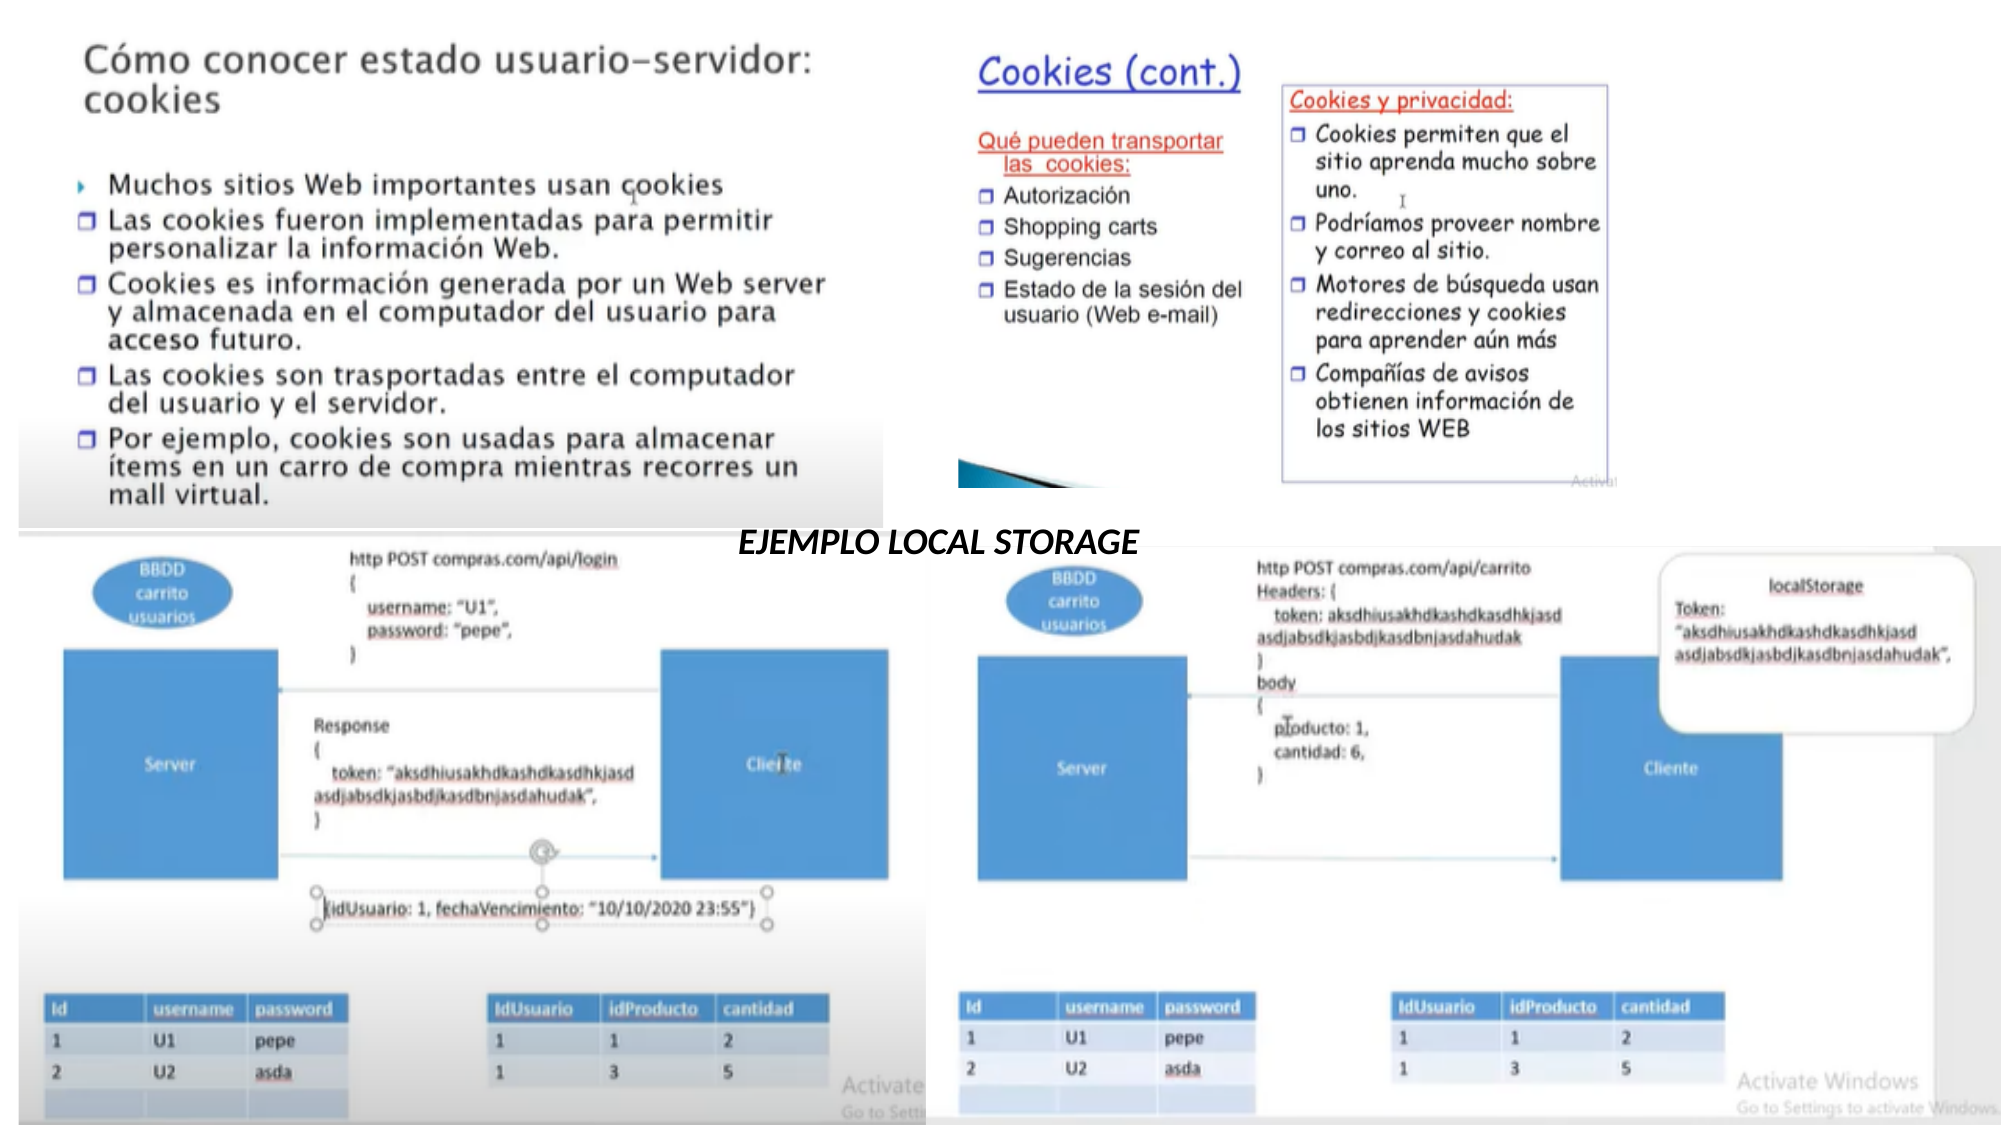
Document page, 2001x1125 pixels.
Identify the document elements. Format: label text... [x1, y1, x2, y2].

picture [18, 14, 884, 528]
text_box EJEMPLO LOCAL STORAGE [723, 510, 1155, 546]
picture [958, 14, 1617, 488]
picture [18, 531, 2001, 1125]
